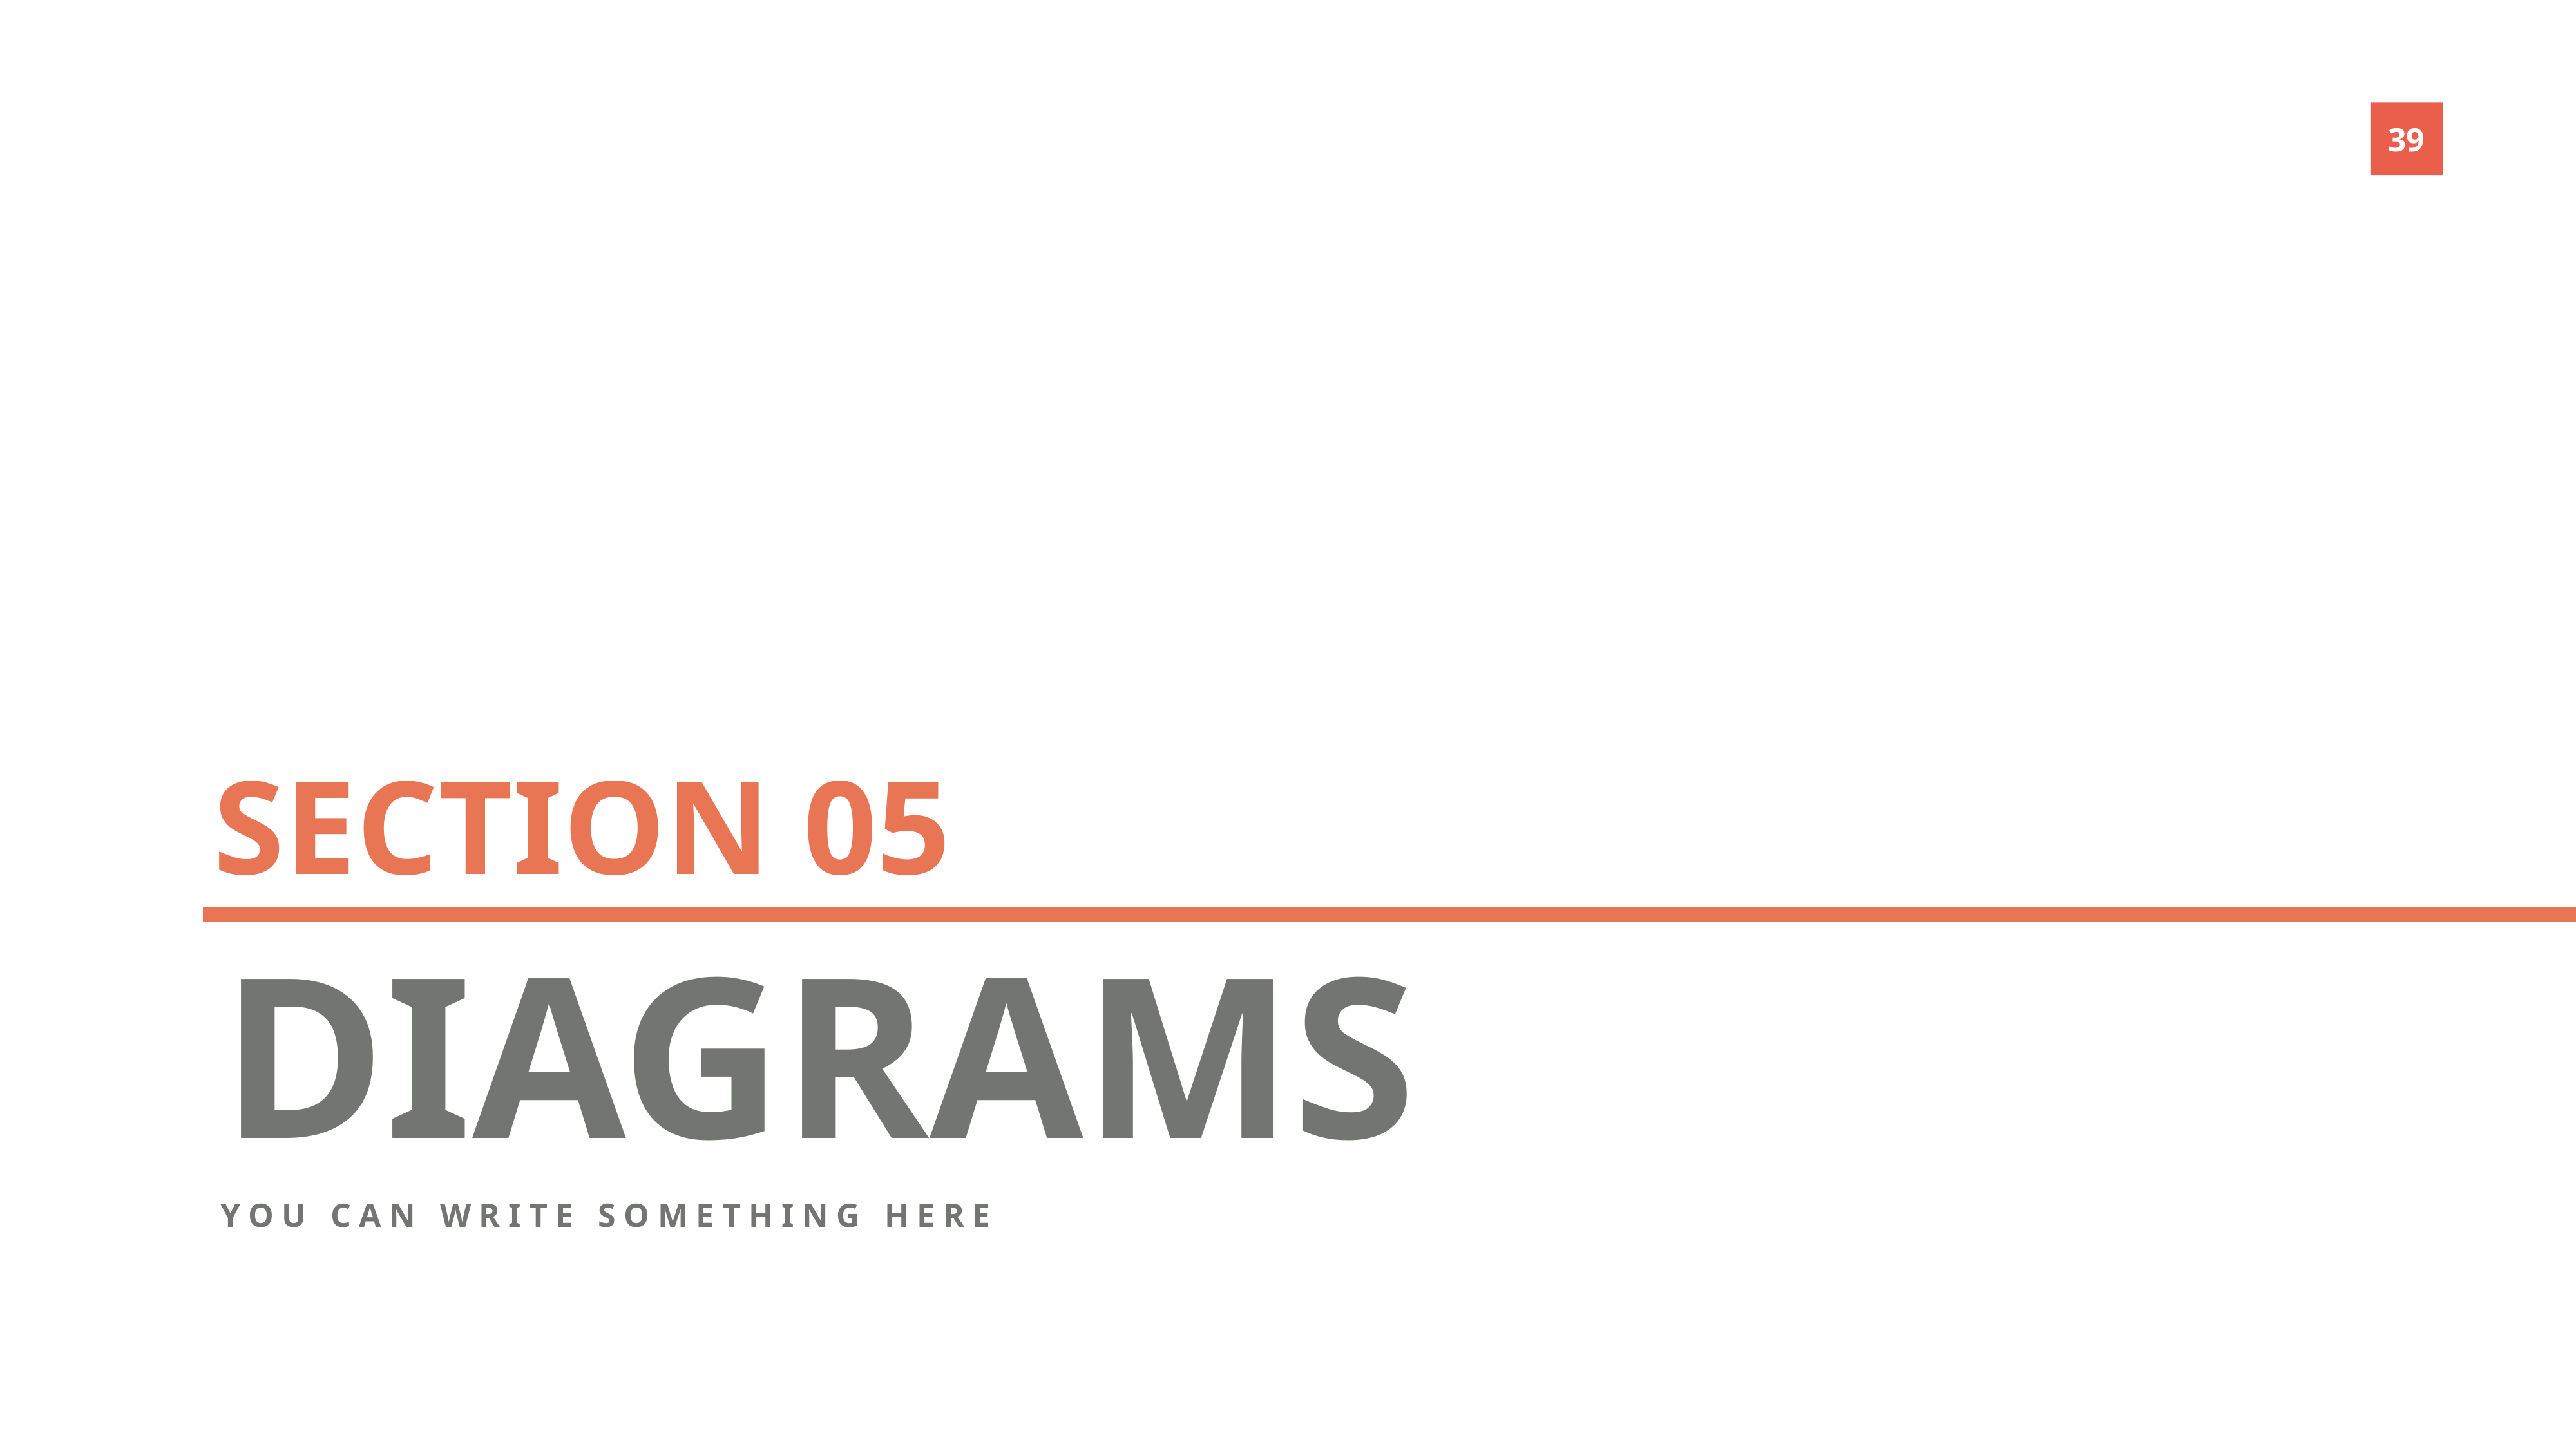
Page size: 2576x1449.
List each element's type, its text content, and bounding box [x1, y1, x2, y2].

text_box [202, 907, 2576, 923]
text_box YOU CAN WRITE SOMETHING HERE [211, 1190, 1001, 1238]
text_box SECTION 05 [204, 740, 961, 905]
text_box DIAGRAMS [211, 923, 1426, 1188]
